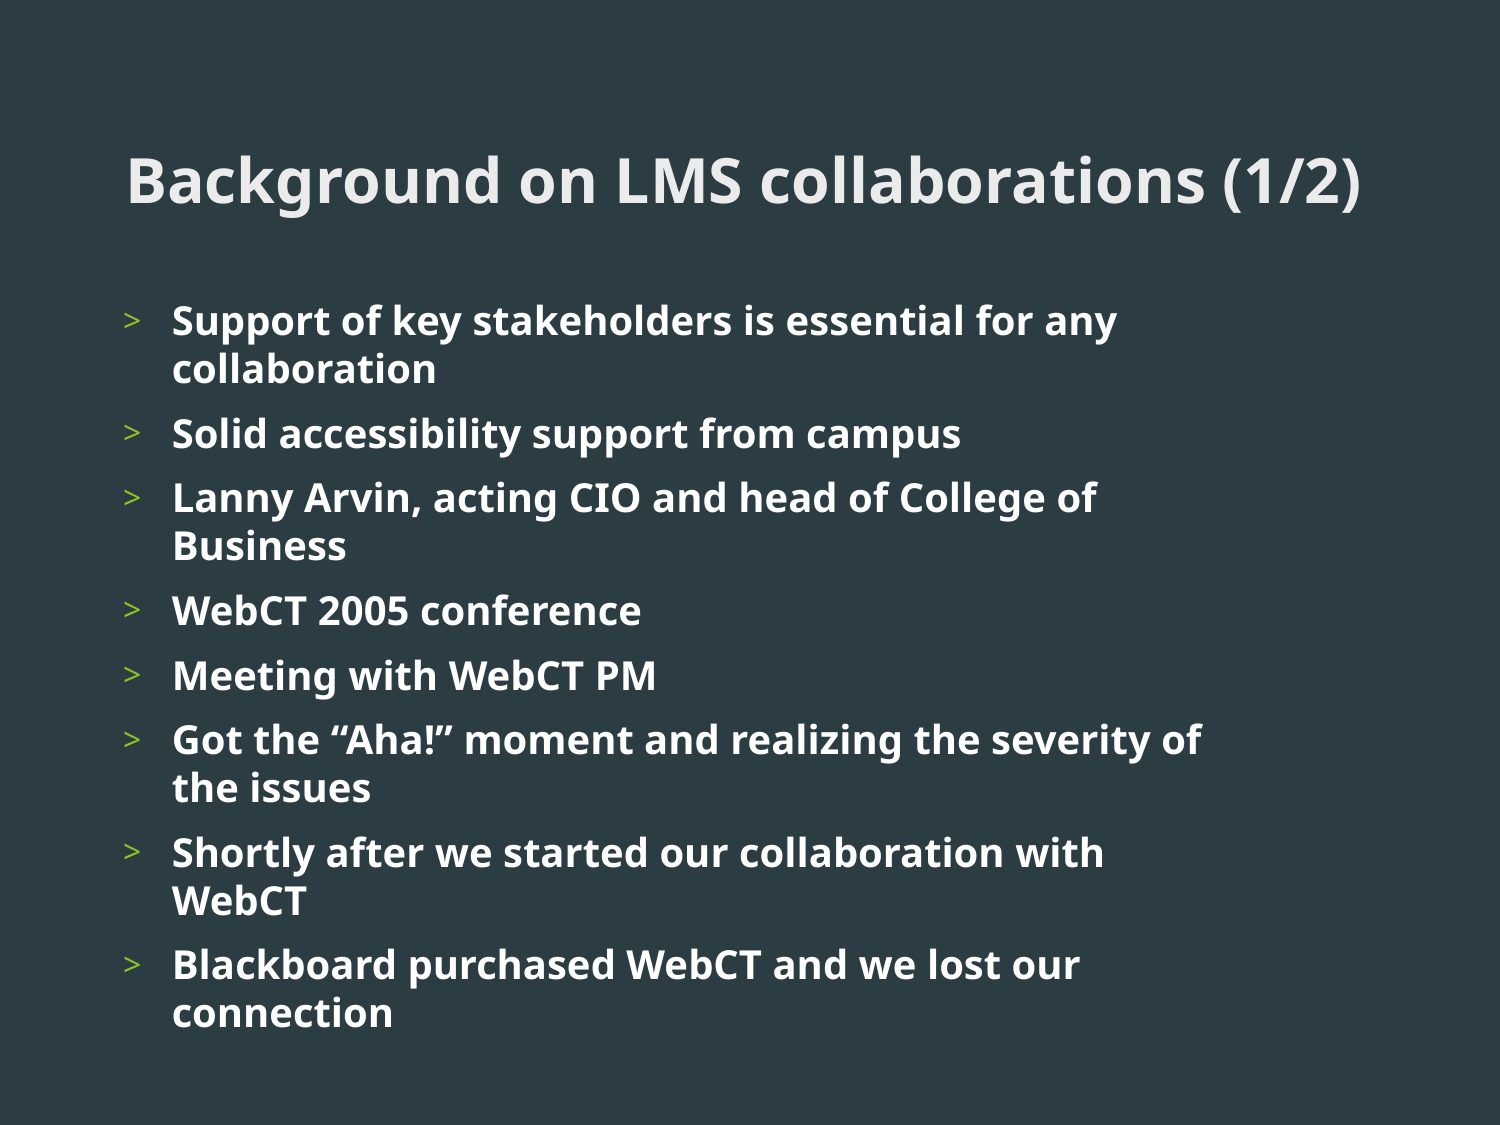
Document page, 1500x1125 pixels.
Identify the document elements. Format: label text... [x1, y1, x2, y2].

list Support of key stakeholders is essential for any collaboration Solid accessibility support from campus Lanny Arvin, acting CIO and head of College of Business WebCT 2005 conference Meeting with WebCT PM Got the “Aha!” moment and realizing the severity of the issues Shortly after we started our collaboration with WebCT Blackboard purchased WebCT and we lost our connection [108, 288, 1240, 1049]
title Background on LMS collaborations (1/2) [110, 59, 1453, 224]
